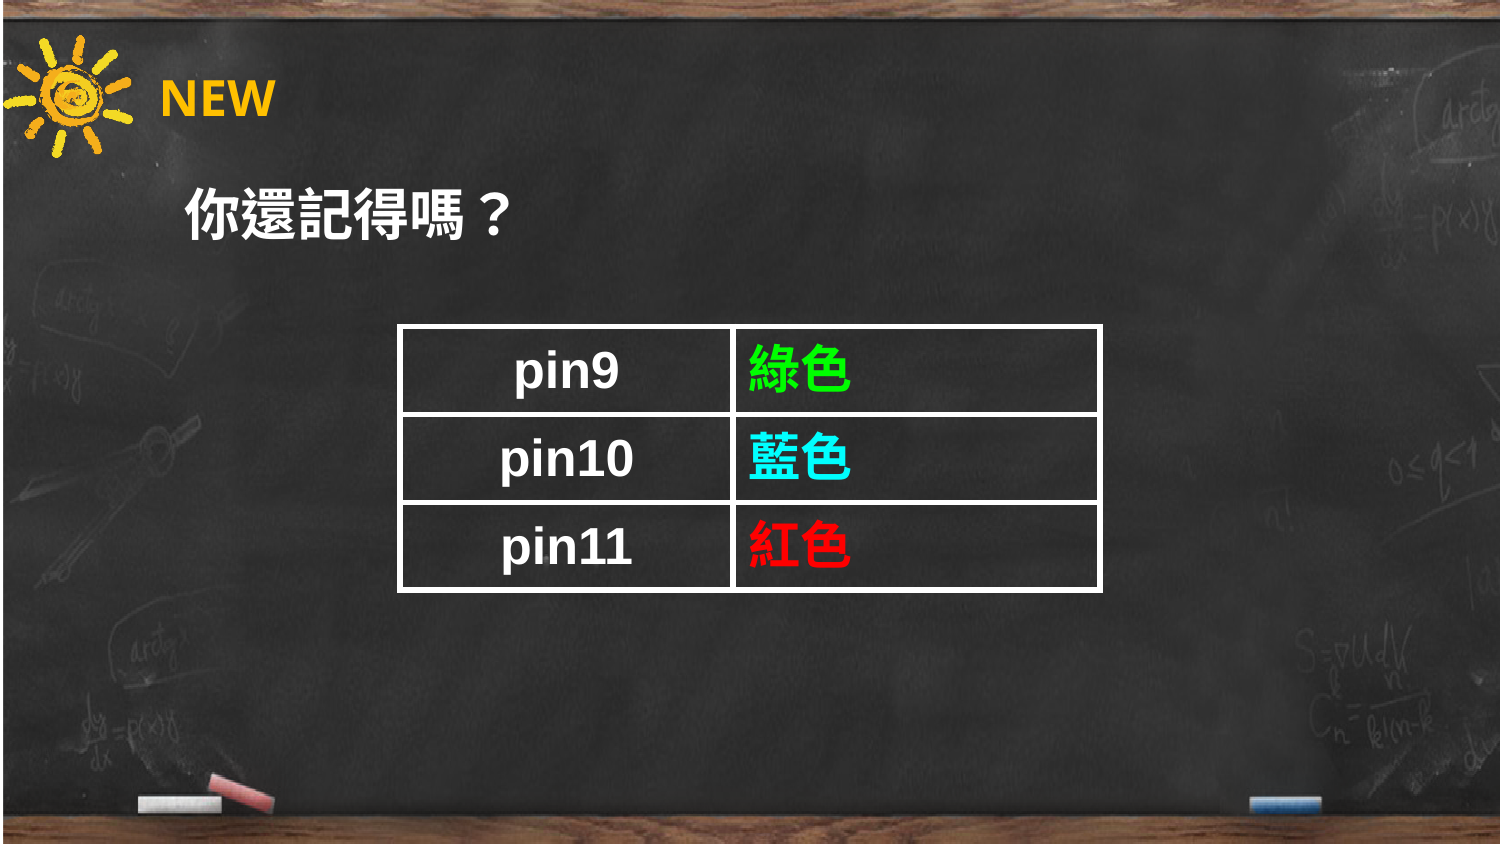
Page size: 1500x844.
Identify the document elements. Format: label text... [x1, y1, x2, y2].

text_box 你還記得嗎？ [173, 167, 603, 262]
table_header 綠色 [736, 329, 1097, 412]
table_cell pin11 [403, 505, 730, 587]
picture [0, 0, 1500, 844]
text_box NEW [158, 66, 412, 127]
table_header pin9 [403, 329, 730, 412]
table_cell pin10 [403, 417, 730, 500]
table_cell 紅色 [736, 505, 1097, 587]
table_cell 藍色 [736, 417, 1097, 500]
